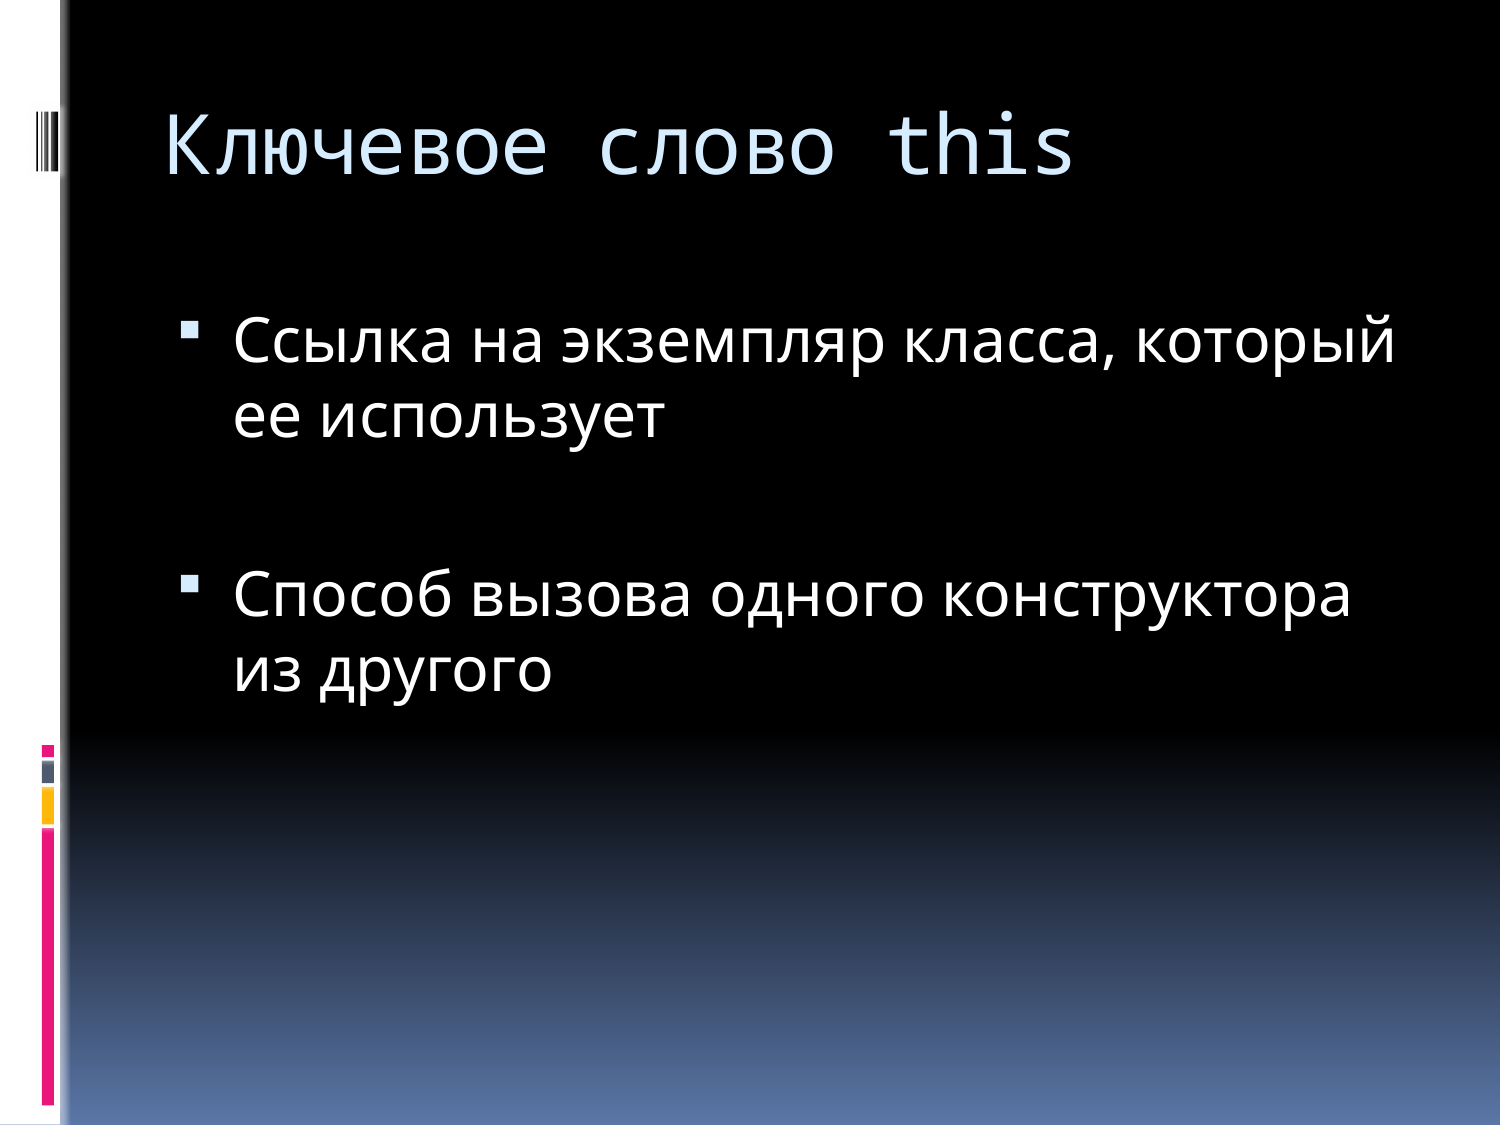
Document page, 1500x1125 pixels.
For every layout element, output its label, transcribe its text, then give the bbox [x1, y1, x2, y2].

title Ключевое слово this [150, 83, 1425, 234]
list Ссылка на экземпляр класса, который ее использует Способ вызова одного конструктора из другого [150, 292, 1425, 1043]
